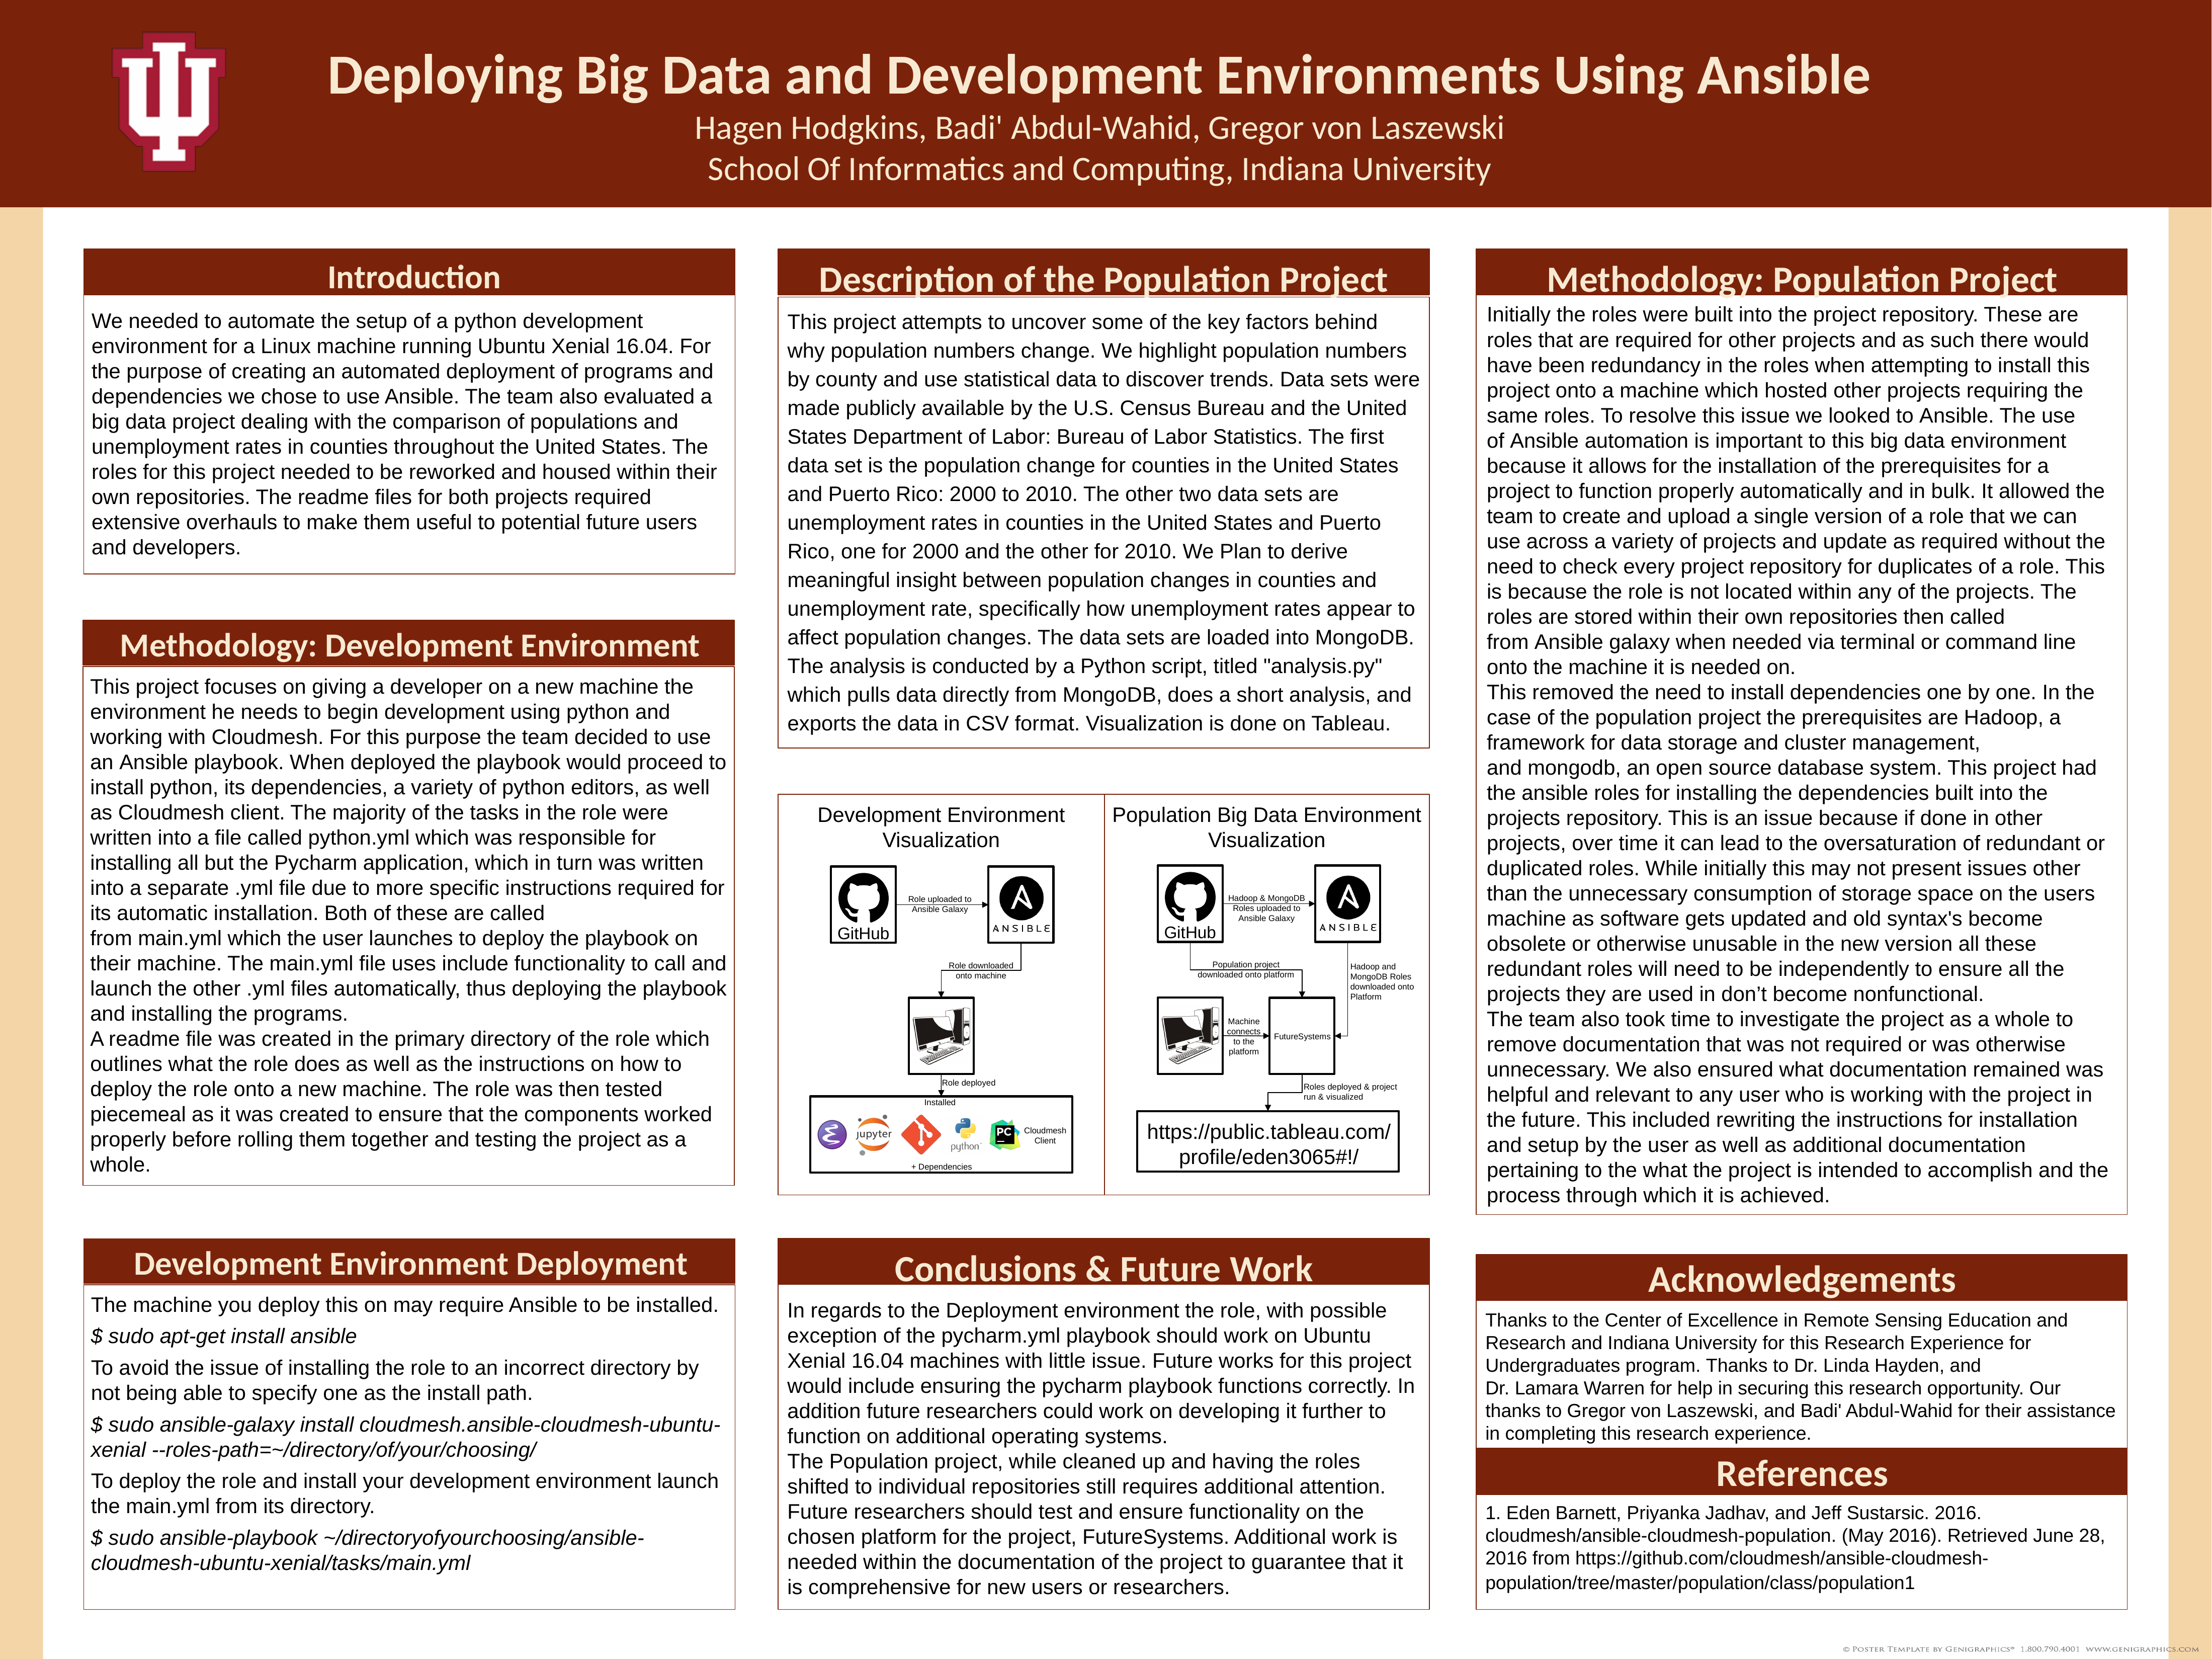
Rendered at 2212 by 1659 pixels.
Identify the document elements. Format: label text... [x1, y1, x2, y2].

text_box Deploying Big Data and Development Environments Using Ansible Hagen Hodgkins, Badi' Abdul-Wahid, Gregor von Laszewski School Of Informatics and Computing, Indiana University [260, 37, 1939, 196]
text_box Acknowledgements [1487, 1254, 2117, 1295]
picture [986, 870, 1056, 940]
text_box [83, 1284, 735, 1610]
text_box Hadoop & MongoDB Roles uploaded to Ansible Galaxy [1223, 893, 1310, 903]
text_box Introduction [99, 255, 729, 294]
text_box [1136, 1110, 1400, 1173]
text_box Role downloaded onto machine [1011, 960, 1021, 984]
text_box FutureSystems [1271, 1031, 1333, 1043]
text_box [83, 295, 735, 574]
text_box [83, 666, 734, 1186]
picture [946, 1116, 984, 1154]
text_box GitHub [1162, 921, 1215, 941]
text_box [83, 248, 735, 295]
text_box Population Big Data Environment Visualization [1110, 801, 1424, 855]
text_box [83, 15, 256, 187]
text_box [1104, 794, 1429, 1195]
text_box Development Environment Deployment [92, 1241, 729, 1284]
text_box Description of the Population Project [786, 255, 1421, 294]
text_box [1294, 982, 1389, 996]
text_box [1157, 1055, 1224, 1075]
text_box Conclusions & Future Work [786, 1244, 1421, 1285]
text_box Role downloaded onto machine [941, 960, 951, 984]
text_box Machine connects to the platform [1223, 1030, 1264, 1035]
picture [910, 1007, 972, 1065]
text_box [1476, 295, 2128, 1215]
text_box [778, 248, 1429, 295]
text_box Hadoop and MongoDB Roles downloaded onto Platform [1350, 961, 1419, 1003]
text_box Development Environment Visualization [784, 801, 1099, 855]
picture [817, 1119, 847, 1150]
text_box [1476, 1495, 2128, 1610]
text_box [908, 997, 951, 1009]
text_box [1476, 1255, 2128, 1301]
text_box Hadoop & MongoDB Roles uploaded to Ansible Galaxy [1223, 907, 1310, 918]
text_box + Dependencies [907, 1161, 977, 1173]
text_box [830, 865, 897, 944]
text_box Roles deployed & project run & visualized [1306, 1081, 1399, 1105]
text_box [1157, 997, 1215, 1009]
text_box [1476, 248, 2128, 295]
text_box [809, 1095, 1073, 1174]
picture [851, 1113, 896, 1158]
text_box [1268, 997, 1335, 1075]
text_box [1314, 864, 1381, 868]
text_box [1157, 864, 1224, 943]
picture [1843, 1643, 2199, 1653]
text_box We needed to automate the setup of a python development environment for a Linux machine running Ubuntu Xenial 16.04. For the purpose of creating an automated deployment of programs and dependencies we chose to use Ansible. The team also evaluated a big data project dealing with the comparison of populations and unemployment rates in counties throughout the United States. The roles for this project needed to be reworked and housed within their own repositories. The readme files for both projects required extensive overhauls to make them useful to potential future users and developers. [92, 307, 729, 563]
text_box Installed [900, 1097, 980, 1116]
picture [900, 1113, 942, 1155]
picture [838, 872, 889, 923]
text_box Population project downloaded onto platform [1276, 959, 1302, 983]
text_box [987, 865, 1055, 869]
text_box Initially the roles were built into the project repository. These are roles that are required for other projects and as such there would have been redundancy in the roles when attempting to install this project onto a machine which hosted other projects requiring the same roles. To resolve this issue we looked to Ansible. The use of Ansible automation is important to this big data environment because it allows for the installation of the prerequisites for a project to function properly automatically and in bulk. It allowed the team to create and upload a single version of a role that we can use across a variety of projects and update as required without the need to check every project repository for duplicates of a role. This is because the role is not located within any of the projects. The roles are stored within their own repositories then called from Ansible galaxy when needed via terminal or command line onto the machine it is needed on. This removed the need to install dependencies one by one. In the case of the population project the prerequisites are Hadoop, a framework for data storage and cluster management, and mongodb, an open source database system. This project had the ansible roles for installing the dependencies built into the projects repository. This is an issue because if done in other projects, over time it can lead to the oversaturation of redundant or duplicated roles. While initially this may not present issues other than the unnecessary consumption of storage space on the users machine as software gets updated and old syntax's become obsolete or otherwise unusable in the new version all these redundant roles will need to be independently to ensure all the projects they are used in don’t become nonfunctional. The team also took time to investigate the project as a whole to remove documentation that was not required or was otherwise unnecessary. We also ensured what documentation remained was helpful and relevant to any user who is working with the project in the future. This included rewriting the instructions for installation and setup by the user as well as additional documentation pertaining to the what the project is intended to accomplish and the process through which it is achieved. [1487, 301, 2117, 687]
picture [986, 1115, 1024, 1153]
text_box [83, 1238, 735, 1284]
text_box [1266, 1075, 1304, 1110]
text_box Machine connects to the platform [1223, 1040, 1264, 1055]
text_box Role uploaded to Ansible Galaxy [897, 894, 983, 904]
text_box [778, 297, 1429, 749]
text_box Role uploaded to Ansible Galaxy [897, 908, 983, 919]
text_box [908, 1016, 975, 1075]
text_box [778, 1285, 1429, 1610]
text_box [778, 794, 1104, 1195]
text_box [1476, 1301, 2128, 1448]
text_box This project attempts to uncover some of the key factors behind why population numbers change. We highlight population numbers by county and use statistical data to discover trends. Data sets were made publicly available by the U.S. Census Bureau and the United States Department of Labor: Bureau of Labor Statistics. The first data set is the population change for counties in the United States and Puerto Rico: 2000 to 2010. The other two data sets are unemployment rates in counties in the United States and Puerto Rico, one for 2000 and the other for 2010. We Plan to derive meaningful insight between population changes in counties and unemployment rate, specifically how unemployment rates appear to affect population changes. The data sets are loaded into MongoDB. The analysis is conducted by a Python script, titled "analysis.py" which pulls data directly from MongoDB, does a short analysis, and exports the data in CSV format. Visualization is done on Tableau. [786, 305, 1421, 733]
text_box Thanks to the Center of Excellence in Remote Sensing Education and Research and Indiana University for this Research Experience for Undergraduates program. Thanks to Dr. Linda Hayden, and Dr. Lamara Warren for help in securing this research opportunity. Our thanks to Gregor von Laszewski, and Badi' Abdul-Wahid for their assistance in completing this research experience. [1484, 1308, 2117, 1448]
text_box This project focuses on giving a developer on a new machine the environment he needs to begin development using python and working with Cloudmesh. For this purpose the team decided to use an Ansible playbook. When deployed the playbook would proceed to install python, its dependencies, a variety of python editors, as well as Cloudmesh client. The majority of the tasks in the role were written into a file called python.yml which was responsible for installing all but the Pycharm application, which in turn was written into a separate .yml file due to more specific instructions required for its automatic installation. Both of these are called from main.yml which the user launches to deploy the playbook on their machine. The main.yml file uses include functionality to call and launch the other .yml files automatically, thus deploying the playbook and installing the programs. A readme file was created in the primary directory of the role which outlines what the role does as well as the instructions on how to deploy the role onto a new machine. The role was then tested piecemeal as it was created to ensure that the components worked properly before rolling them together and testing the project as a whole. [90, 673, 727, 1186]
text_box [1218, 914, 1274, 1026]
text_box References [1487, 1448, 2117, 1488]
text_box [83, 620, 734, 666]
text_box The machine you deploy this on may require Ansible to be installed. $ sudo apt-get install ansible To avoid the issue of installing the role to an incorrect directory by not being able to specify one as the install path. $ sudo ansible-galaxy install cloudmesh.ansible-cloudmesh-ubuntu-xenial --roles-path=~/directory/of/your/choosing/ To deploy the role and install your development environment launch the main.yml from its directory. $ sudo ansible-playbook ~/directoryofyourchoosing/ansible-cloudmesh-ubuntu-xenial/tasks/main.yml [91, 1291, 728, 1601]
text_box Population project downloaded onto platform [1190, 959, 1215, 983]
text_box GitHub [835, 922, 892, 942]
picture [1159, 1006, 1221, 1065]
text_box In regards to the Deployment environment the role, with possible exception of the pycharm.yml playbook should work on Ubuntu Xenial 16.04 machines with little issue. Future works for this project would include ensuring the pycharm playbook functions correctly. In addition future researchers could work on developing it further to function on additional operating systems. The Population project, while cleaned up and having the roles shifted to individual repositories still requires additional attention. Future researchers should test and ensure functionality on the chosen platform for the project, FutureSystems. Additional work is needed within the documentation of the project to guarantee that it is comprehensive for new users or researchers. [786, 1296, 1421, 1601]
picture [1165, 871, 1216, 922]
text_box https://public.tableau.com/profile/eden3065#!/ [1139, 1118, 1399, 1165]
text_box [1476, 1448, 2128, 1495]
text_box [778, 1238, 1429, 1285]
text_box Methodology: Population Project [1487, 255, 2117, 295]
text_box 1. Eden Barnett, Priyanka Jadhav, and Jeff Sustarsic. 2016. cloudmesh/ansible-cloudmesh-population. (May 2016). Retrieved June 28, 2016 from https://github.com/cloudmesh/ansible-cloudmesh- population/tree/master/population/class/population1 [1484, 1501, 2117, 1566]
text_box Cloudmesh Client [1026, 1125, 1067, 1145]
text_box Role deployed [944, 1077, 997, 1093]
text_box Methodology: Development Environment [91, 623, 728, 666]
picture [1313, 869, 1383, 939]
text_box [953, 930, 1009, 1011]
